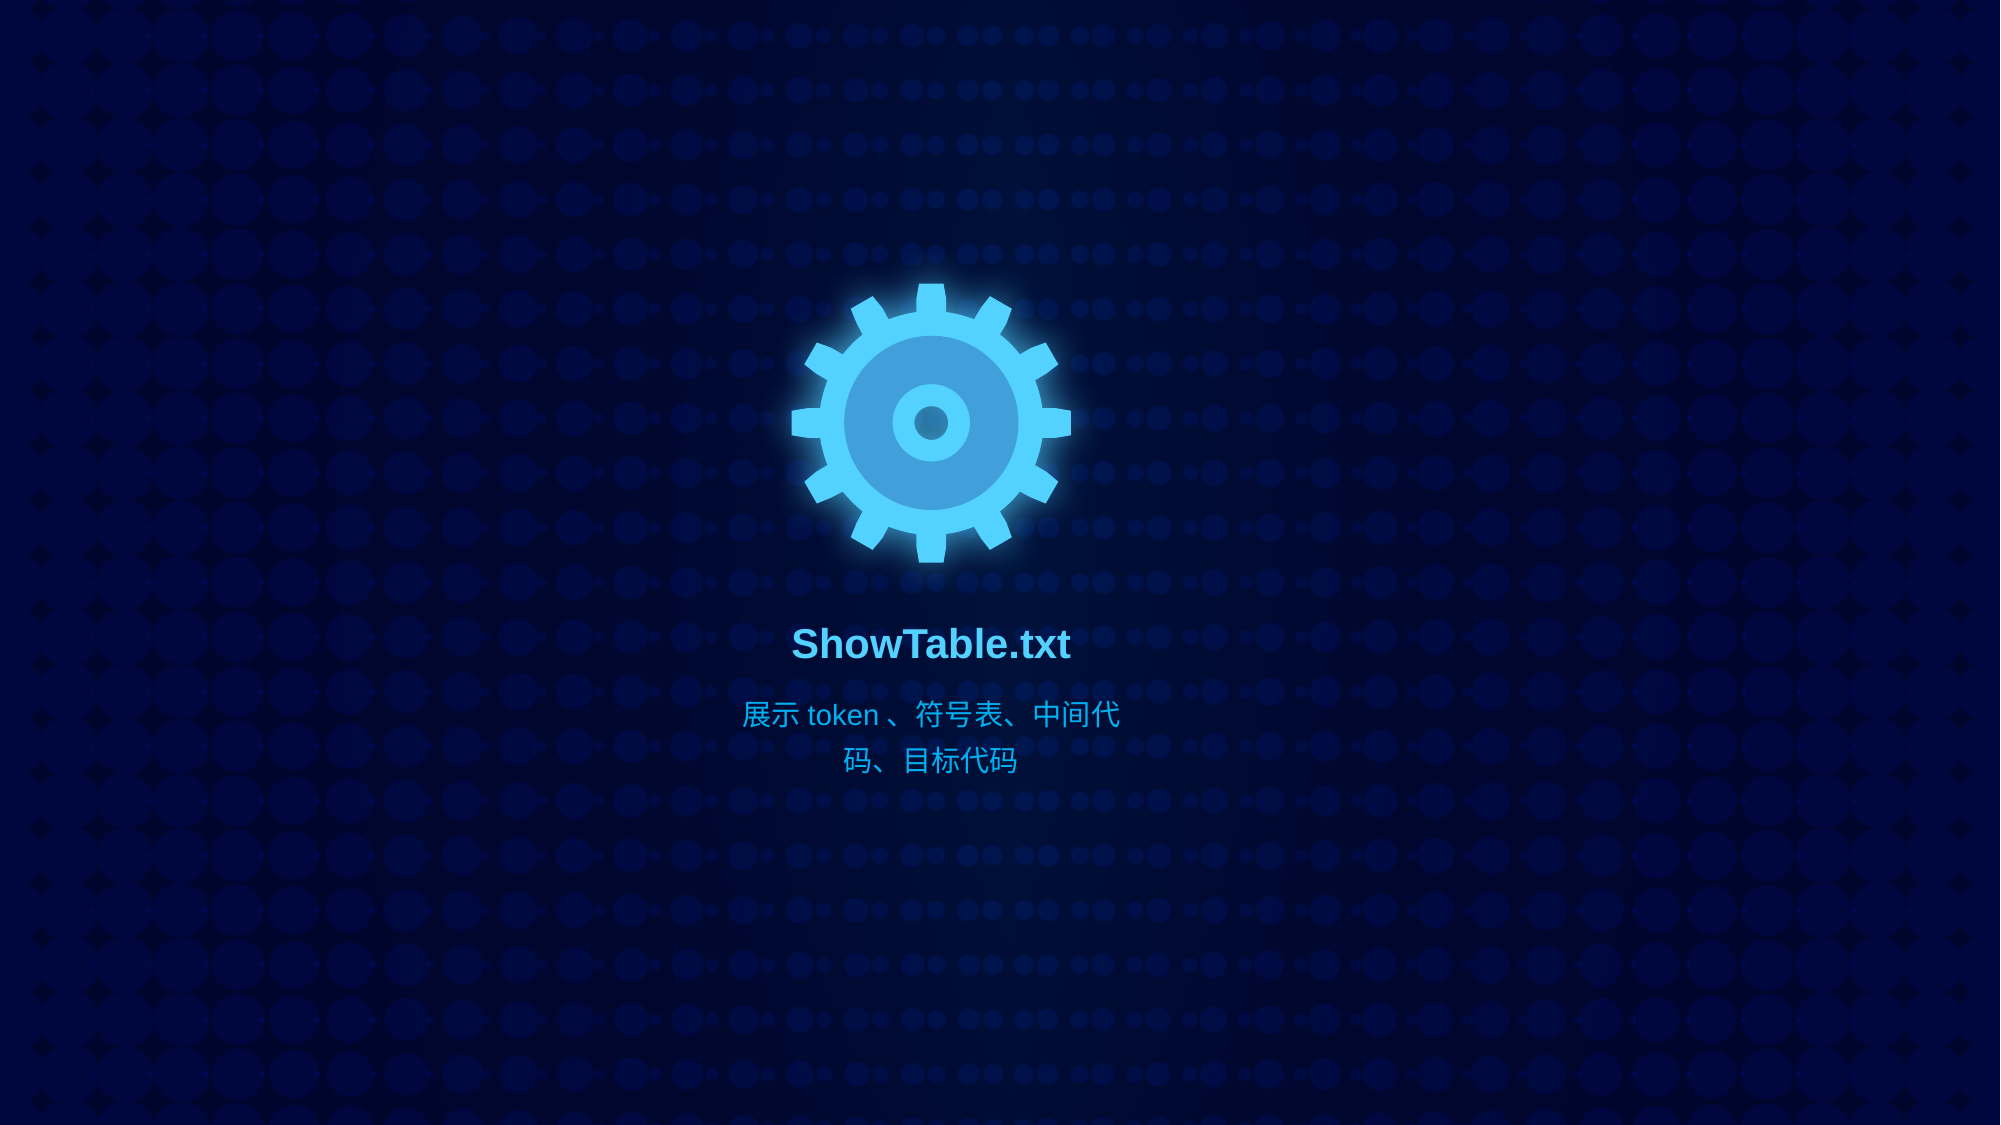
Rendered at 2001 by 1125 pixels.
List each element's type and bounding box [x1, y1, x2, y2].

picture [0, 0, 2000, 1125]
text_box [677, 618, 1186, 781]
text_box [791, 283, 1071, 563]
